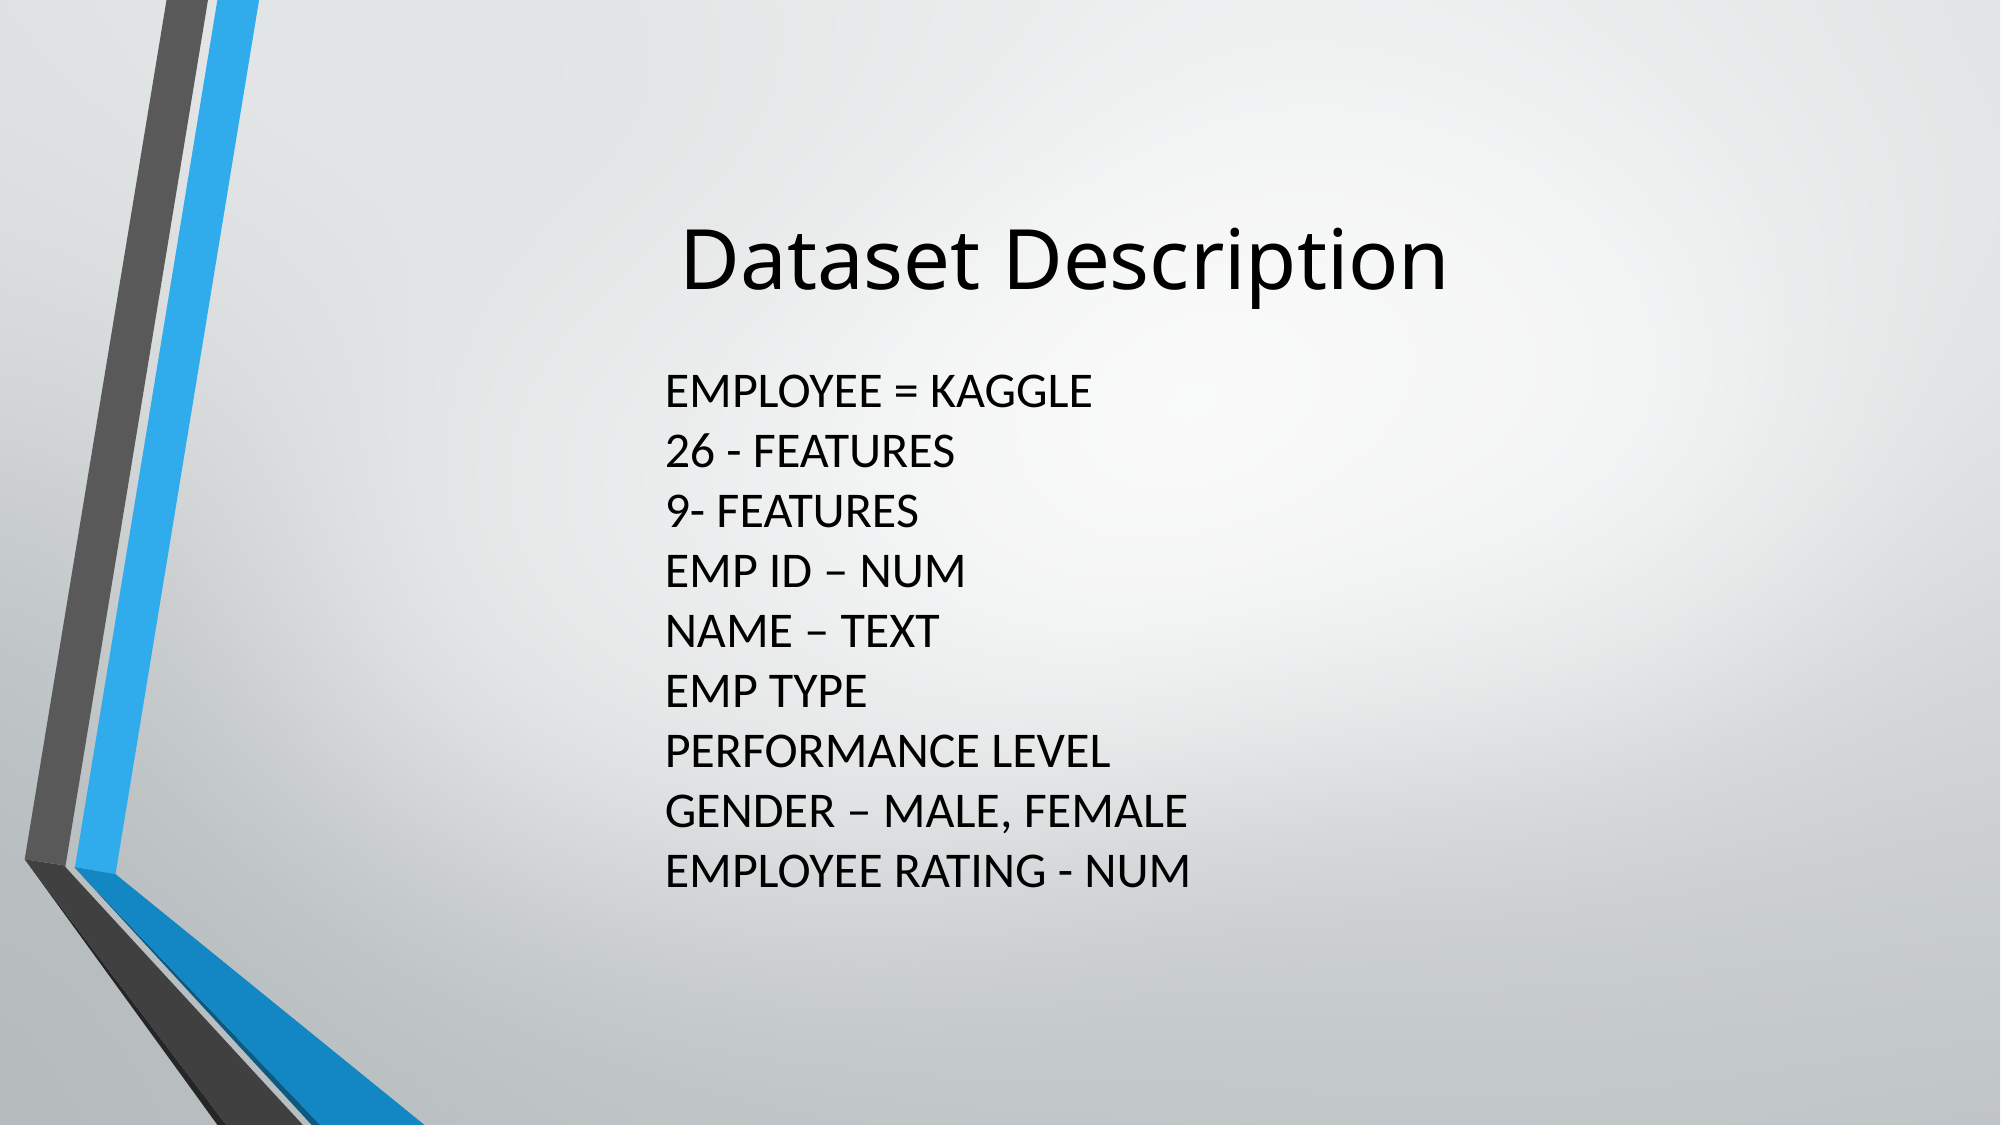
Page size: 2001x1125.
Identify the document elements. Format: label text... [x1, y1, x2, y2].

text_box EMPLOYEE = KAGGLE 26 - FEATURES 9- FEATURES EMP ID – NUM NAME – TEXT EMP TYPE PERFORMANCE LEVEL GENDER – MALE, FEMALE EMPLOYEE RATING - NUM [650, 349, 1651, 950]
title Dataset Description [243, 112, 1887, 400]
